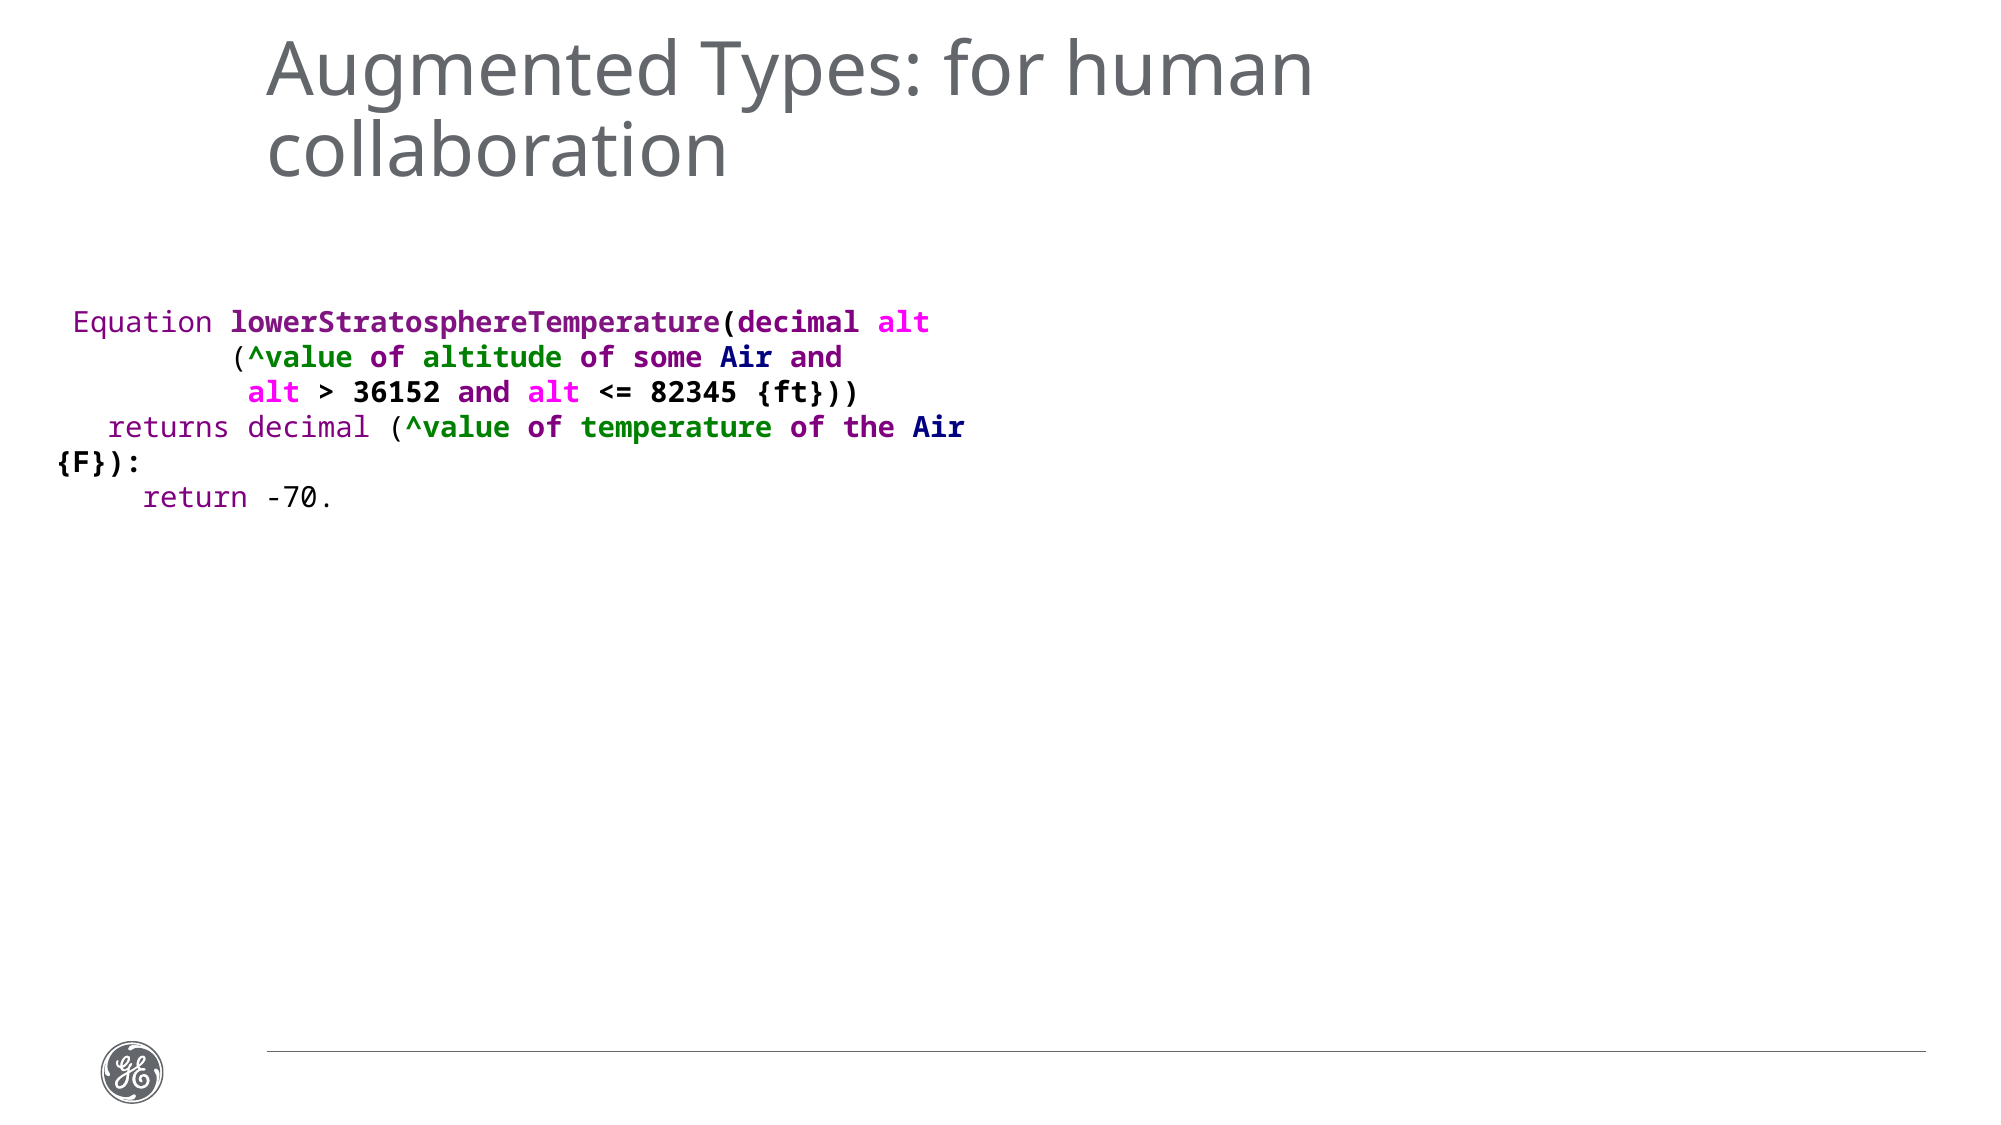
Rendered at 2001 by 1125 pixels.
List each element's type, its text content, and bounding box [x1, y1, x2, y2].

title Augmented Types: for human collaboration [266, 36, 1743, 187]
text_box Equation lowerStratosphereTemperature(decimal alt (^value of altitude of some Air and alt > 36152 and alt <= 82345 {ft})) returns decimal (^value of temperature of the Air {F}): return -70. [55, 303, 1013, 513]
